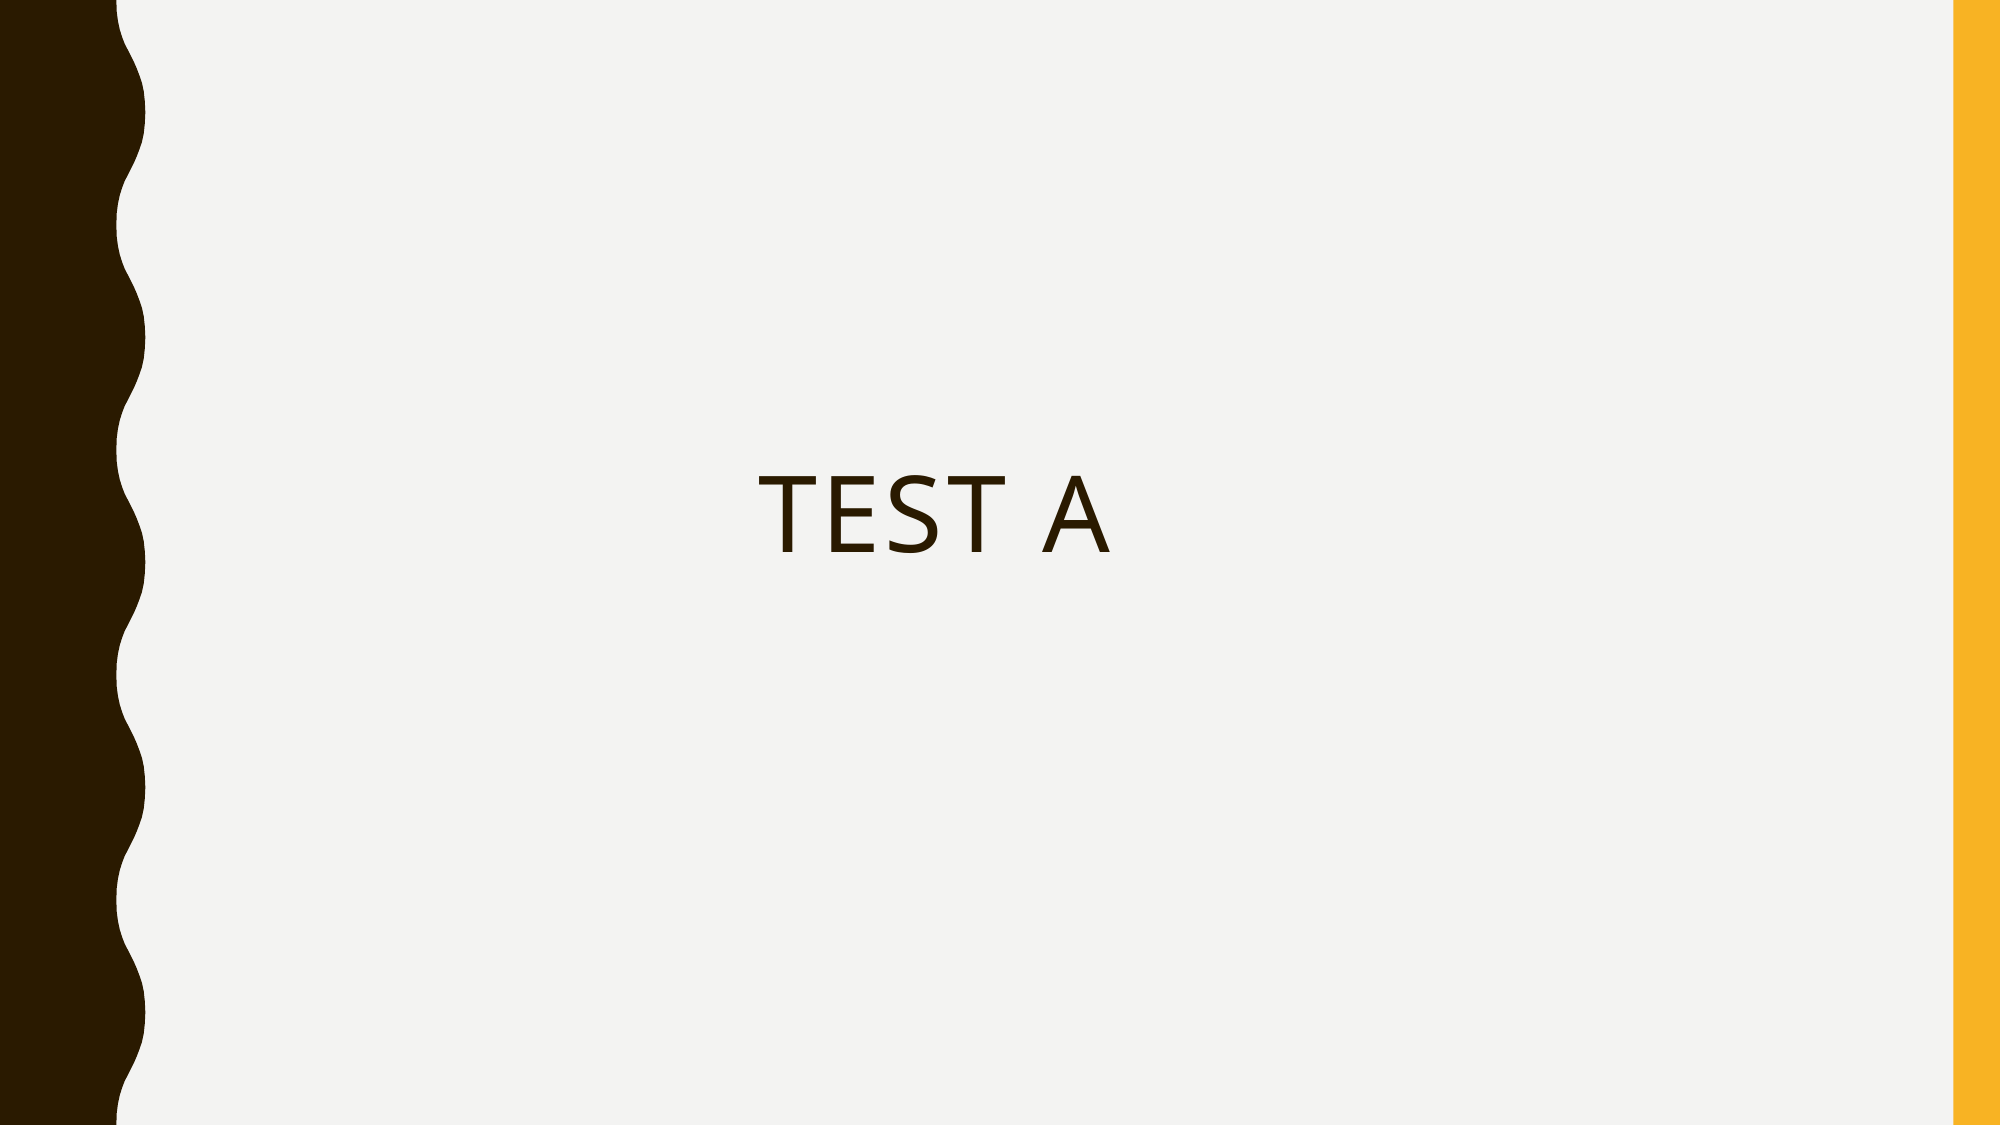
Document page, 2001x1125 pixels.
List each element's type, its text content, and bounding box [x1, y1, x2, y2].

title Test A [744, 453, 1189, 672]
